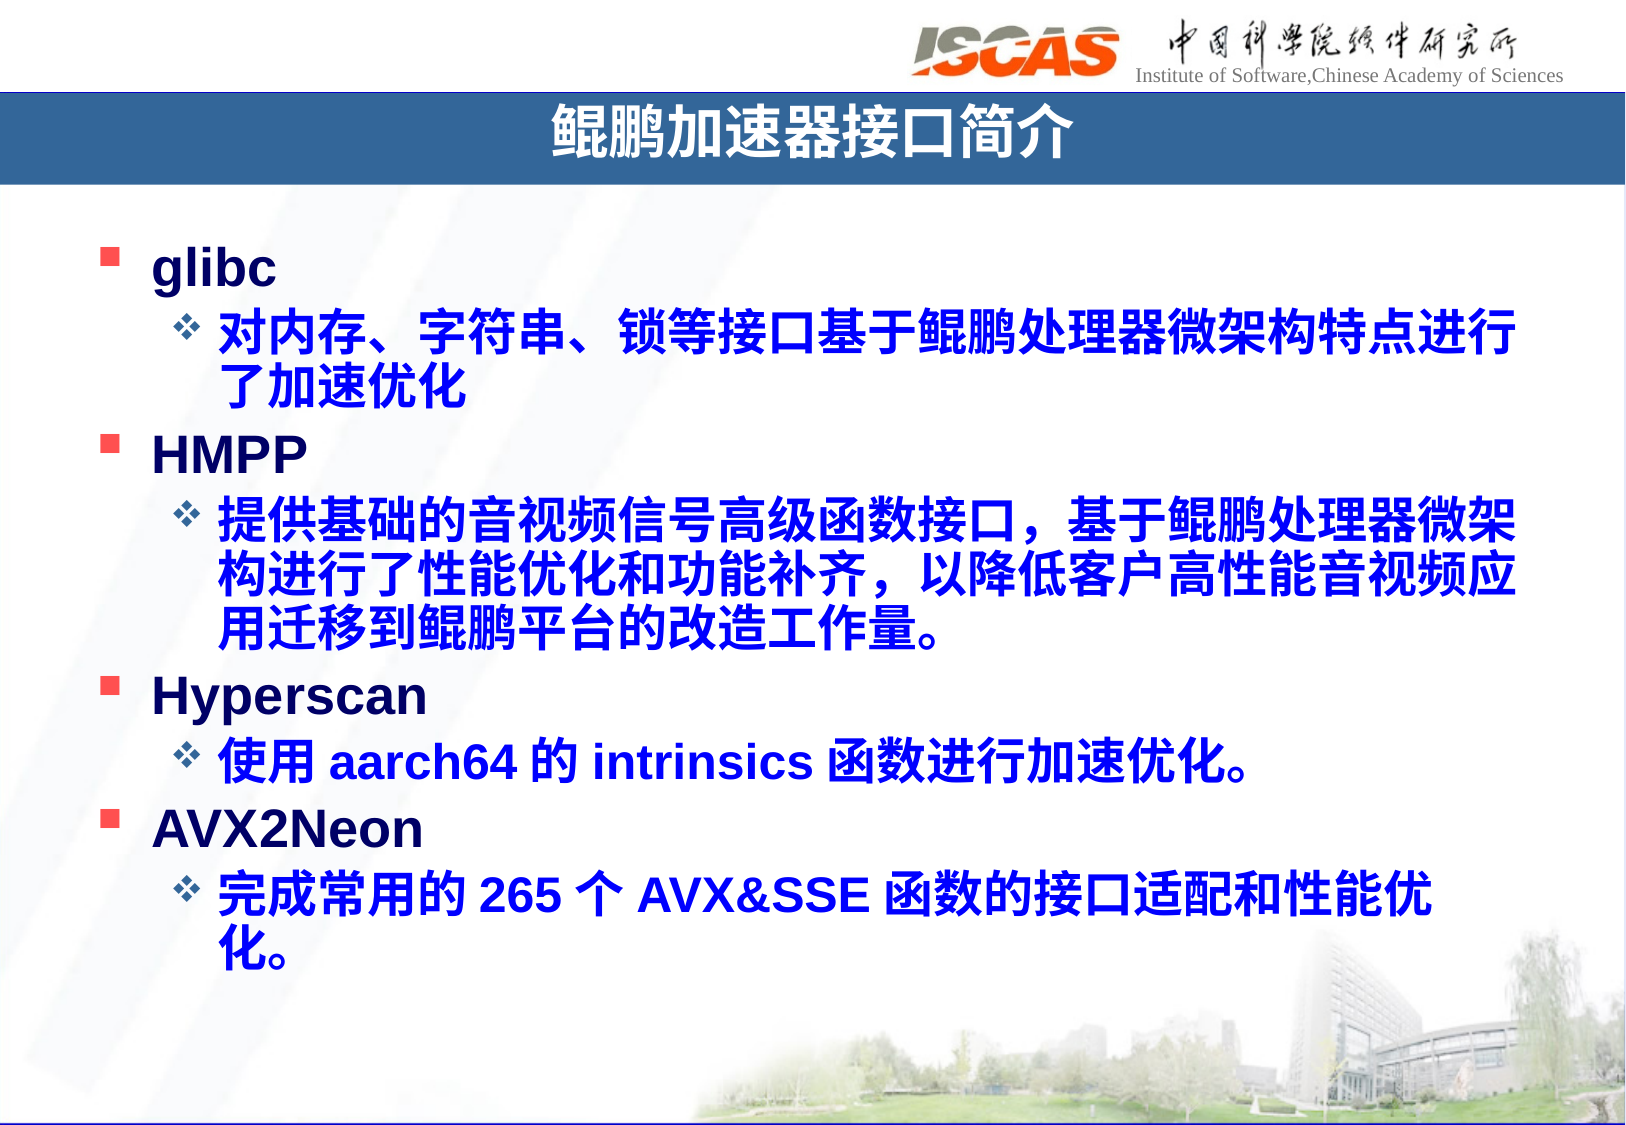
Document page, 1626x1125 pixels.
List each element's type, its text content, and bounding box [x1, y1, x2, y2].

picture [0, 92, 1626, 1125]
picture [1166, 15, 1519, 71]
title 鲲鹏加速器接口简介 [0, 93, 1625, 185]
picture [907, 18, 1132, 87]
list glibc 对内存、字符串、锁等接口基于鲲鹏处理器微架构特点进行了加速优化 HMPP 提供基础的音视频信号高级函数接口，基于鲲鹏处理器微架构进行了性能优化和功能补齐，以降低客户高性能音视频应用迁移到鲲鹏平台的改造工作量。 Hyperscan 使用aarch64的intrinsics函数进行加速优化。 AVX2Neon 完成常用的265个AVX&SSE函数的接口适配和性能优化。 [80, 231, 1545, 988]
